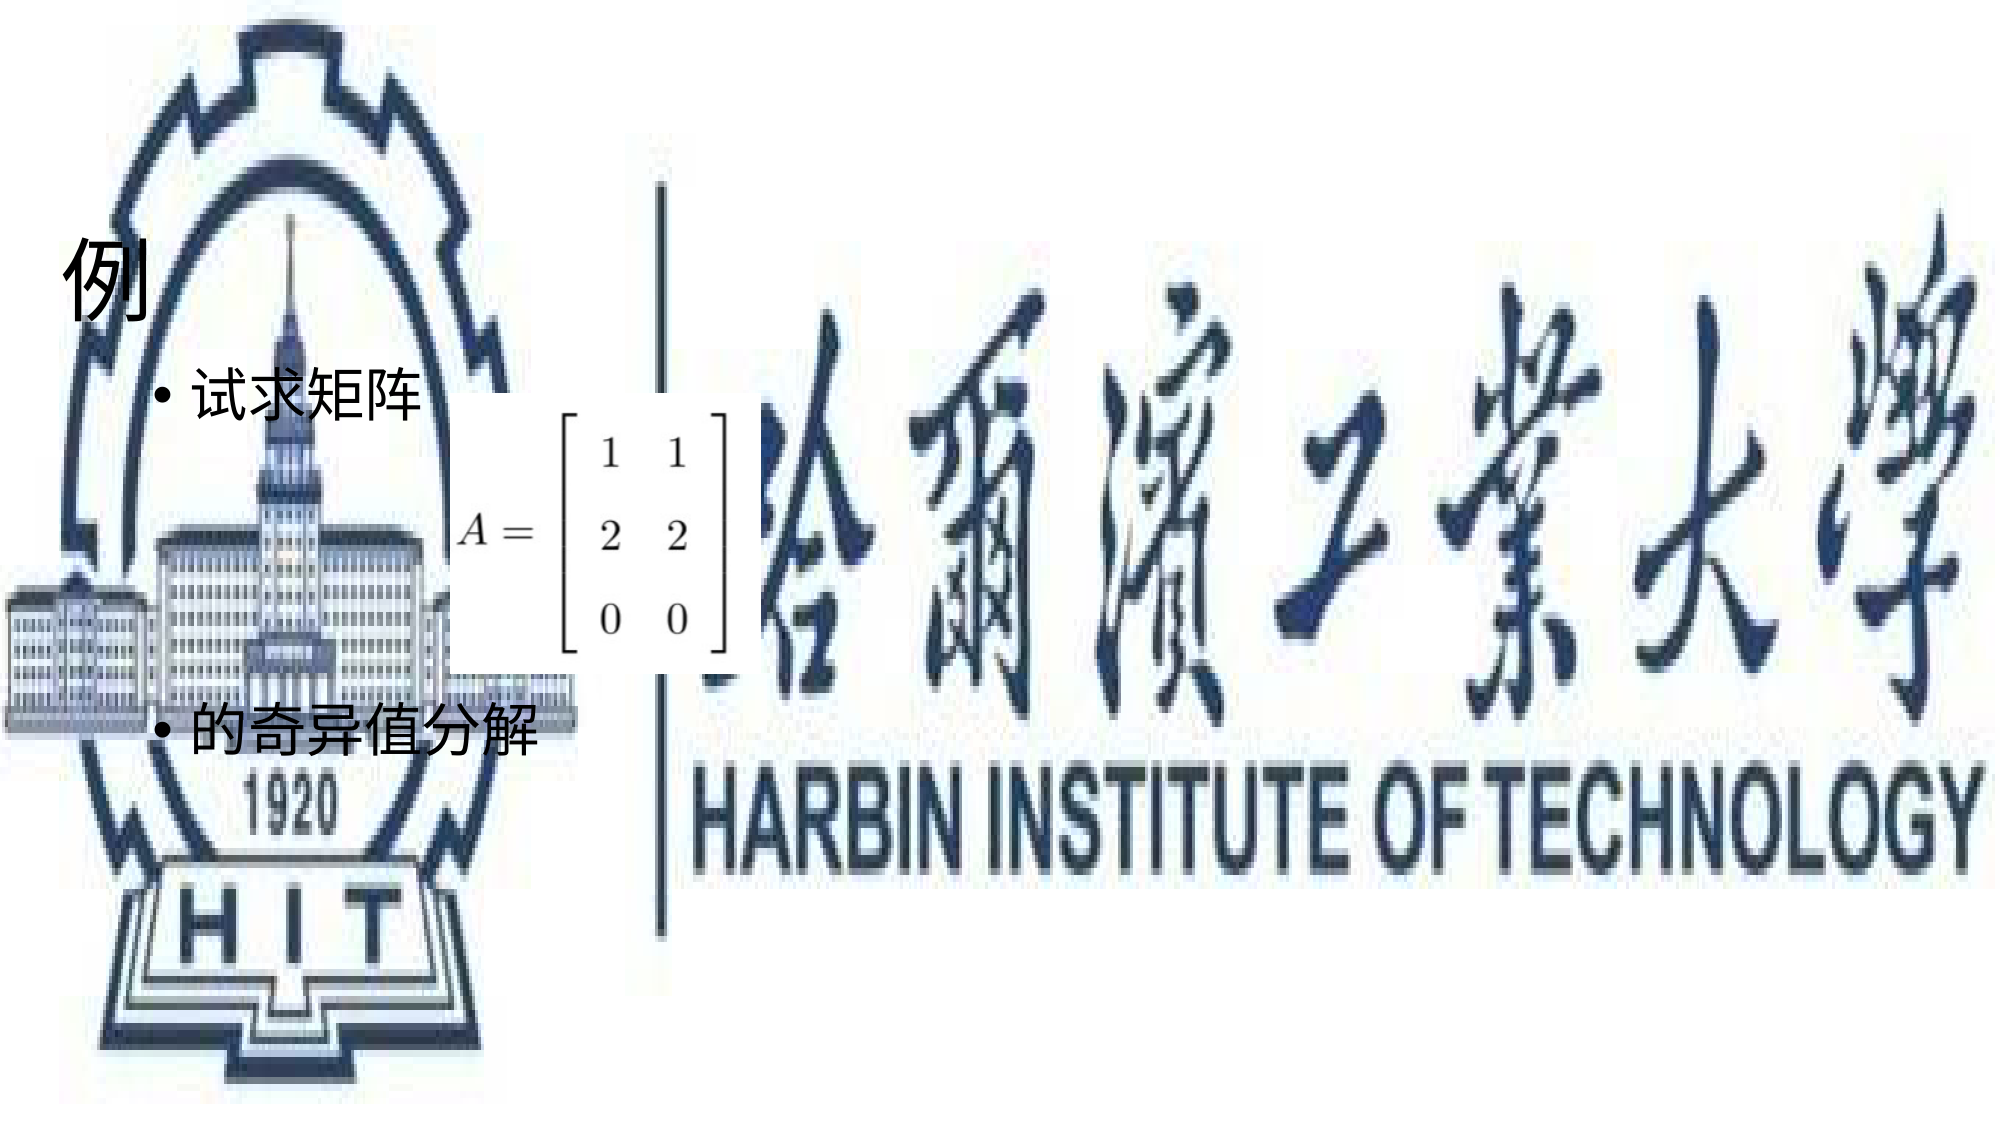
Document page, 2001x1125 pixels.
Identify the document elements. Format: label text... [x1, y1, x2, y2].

picture [0, 0, 2001, 1125]
title 例 [46, 176, 1772, 394]
list 试求矩阵 的奇异值分解 [137, 358, 1863, 1073]
